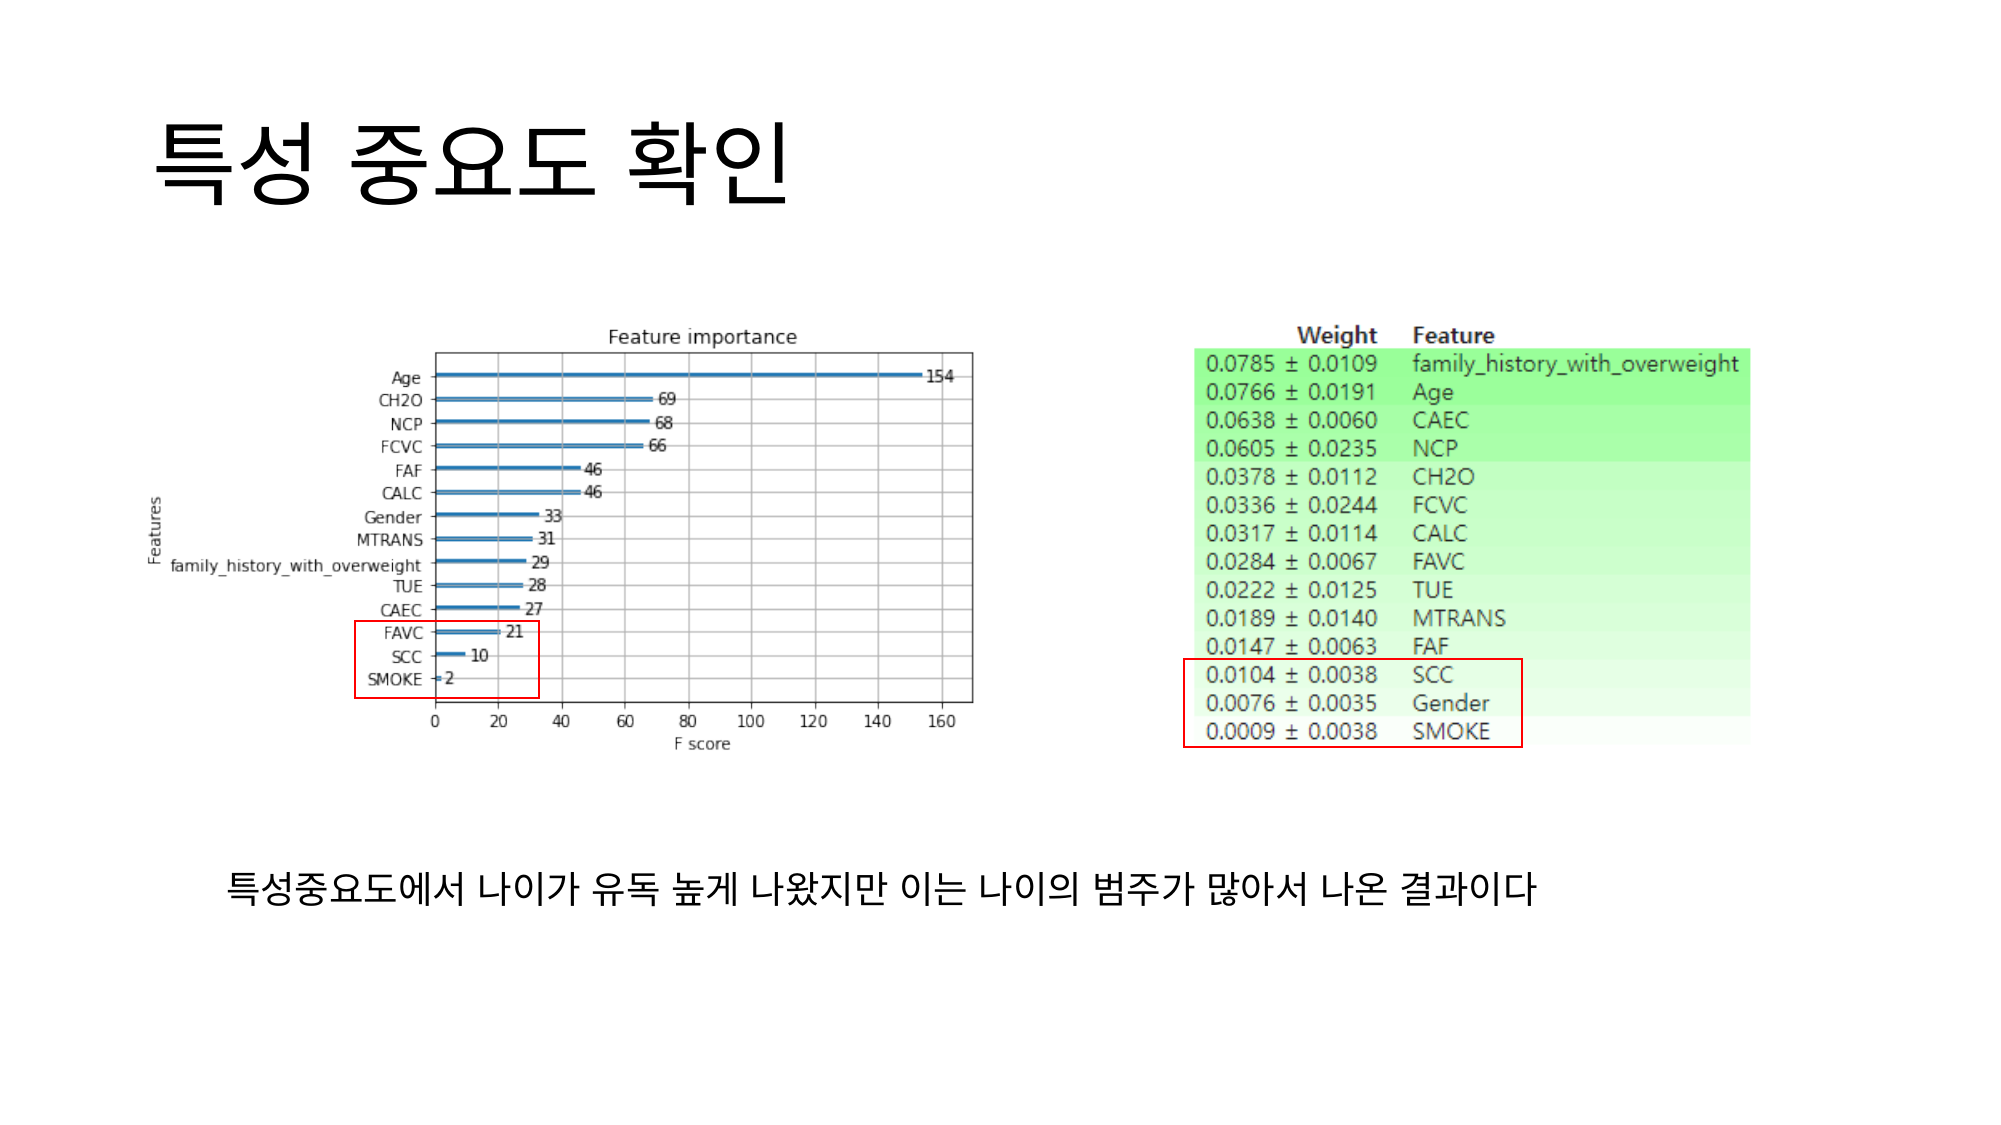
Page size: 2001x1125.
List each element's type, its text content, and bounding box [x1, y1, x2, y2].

text_box 특성중요도에서 나이가 유독 높게 나왔지만 이는 나이의 범주가 많아서 나온 결과이다 [211, 858, 1554, 919]
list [137, 317, 982, 763]
picture [1183, 317, 1764, 763]
title 특성 중요도 확인 [137, 59, 1863, 278]
